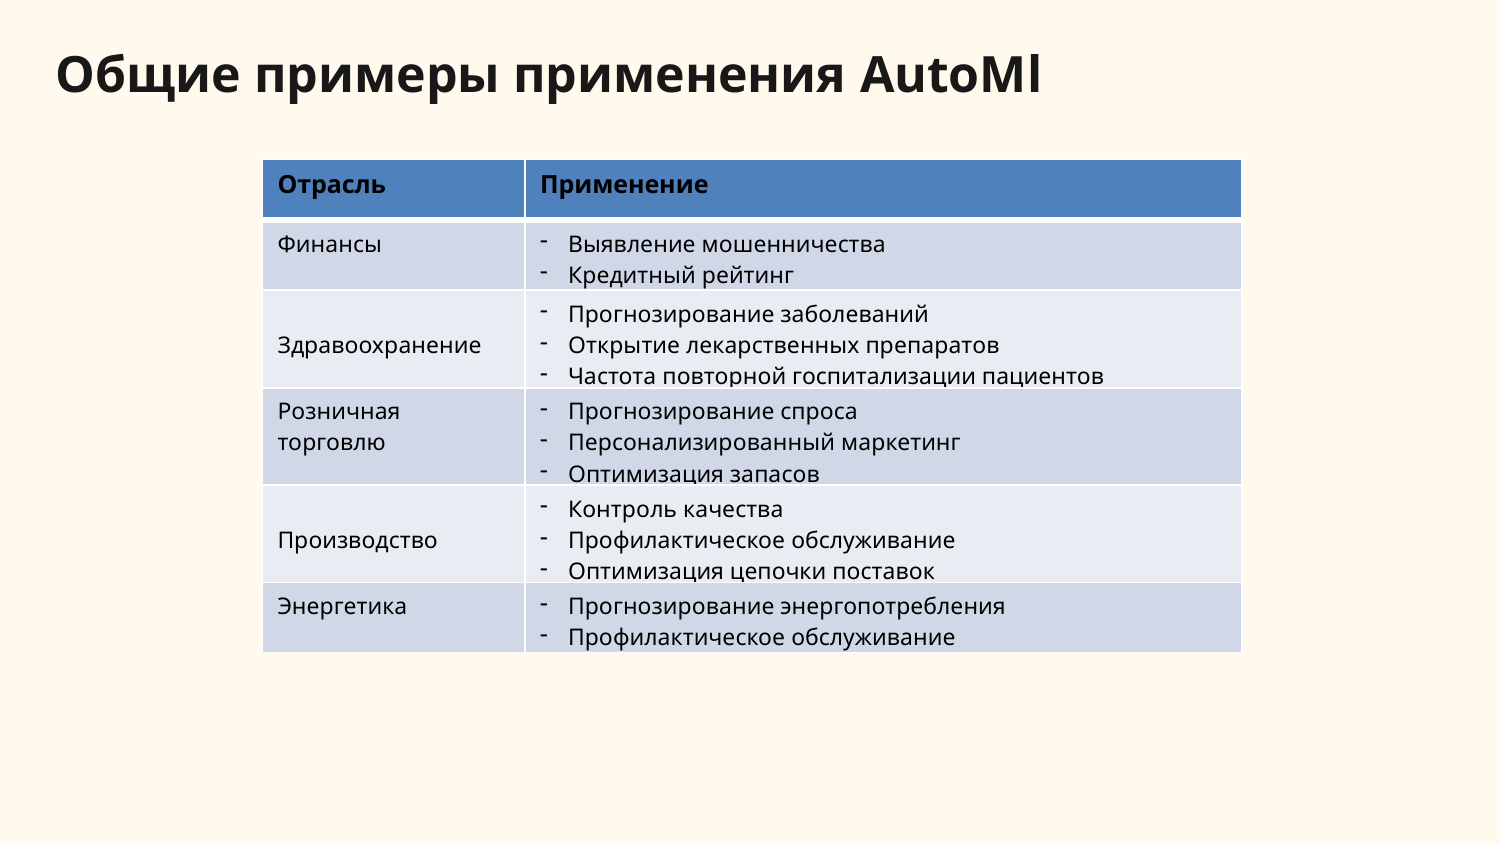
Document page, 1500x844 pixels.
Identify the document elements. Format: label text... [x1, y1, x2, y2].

table_cell Финансы [263, 223, 524, 289]
table_cell Выявление мошенничества Кредитный рейтинг [526, 223, 1241, 289]
table_header Отрасль [263, 160, 524, 217]
table_cell Розничная торговлю [263, 389, 524, 484]
table_cell Прогнозирование спроса Персонализированный маркетинг Оптимизация запасов [526, 389, 1241, 484]
table_cell Энергетика [263, 583, 524, 652]
table_cell Производство [263, 486, 524, 582]
table_cell Здравоохранение [263, 291, 524, 387]
table_header Применение [526, 160, 1241, 217]
table_cell Контроль качества Профилактическое обслуживание Оптимизация цепочки поставок [526, 486, 1241, 582]
table_cell Прогнозирование энергопотребления Профилактическое обслуживание [526, 583, 1241, 652]
table_cell Прогнозирование заболеваний Открытие лекарственных препаратов Частота повторной госпитализации пациентов [526, 291, 1241, 387]
title Общие примеры применения AutoMl [53, 40, 1395, 184]
